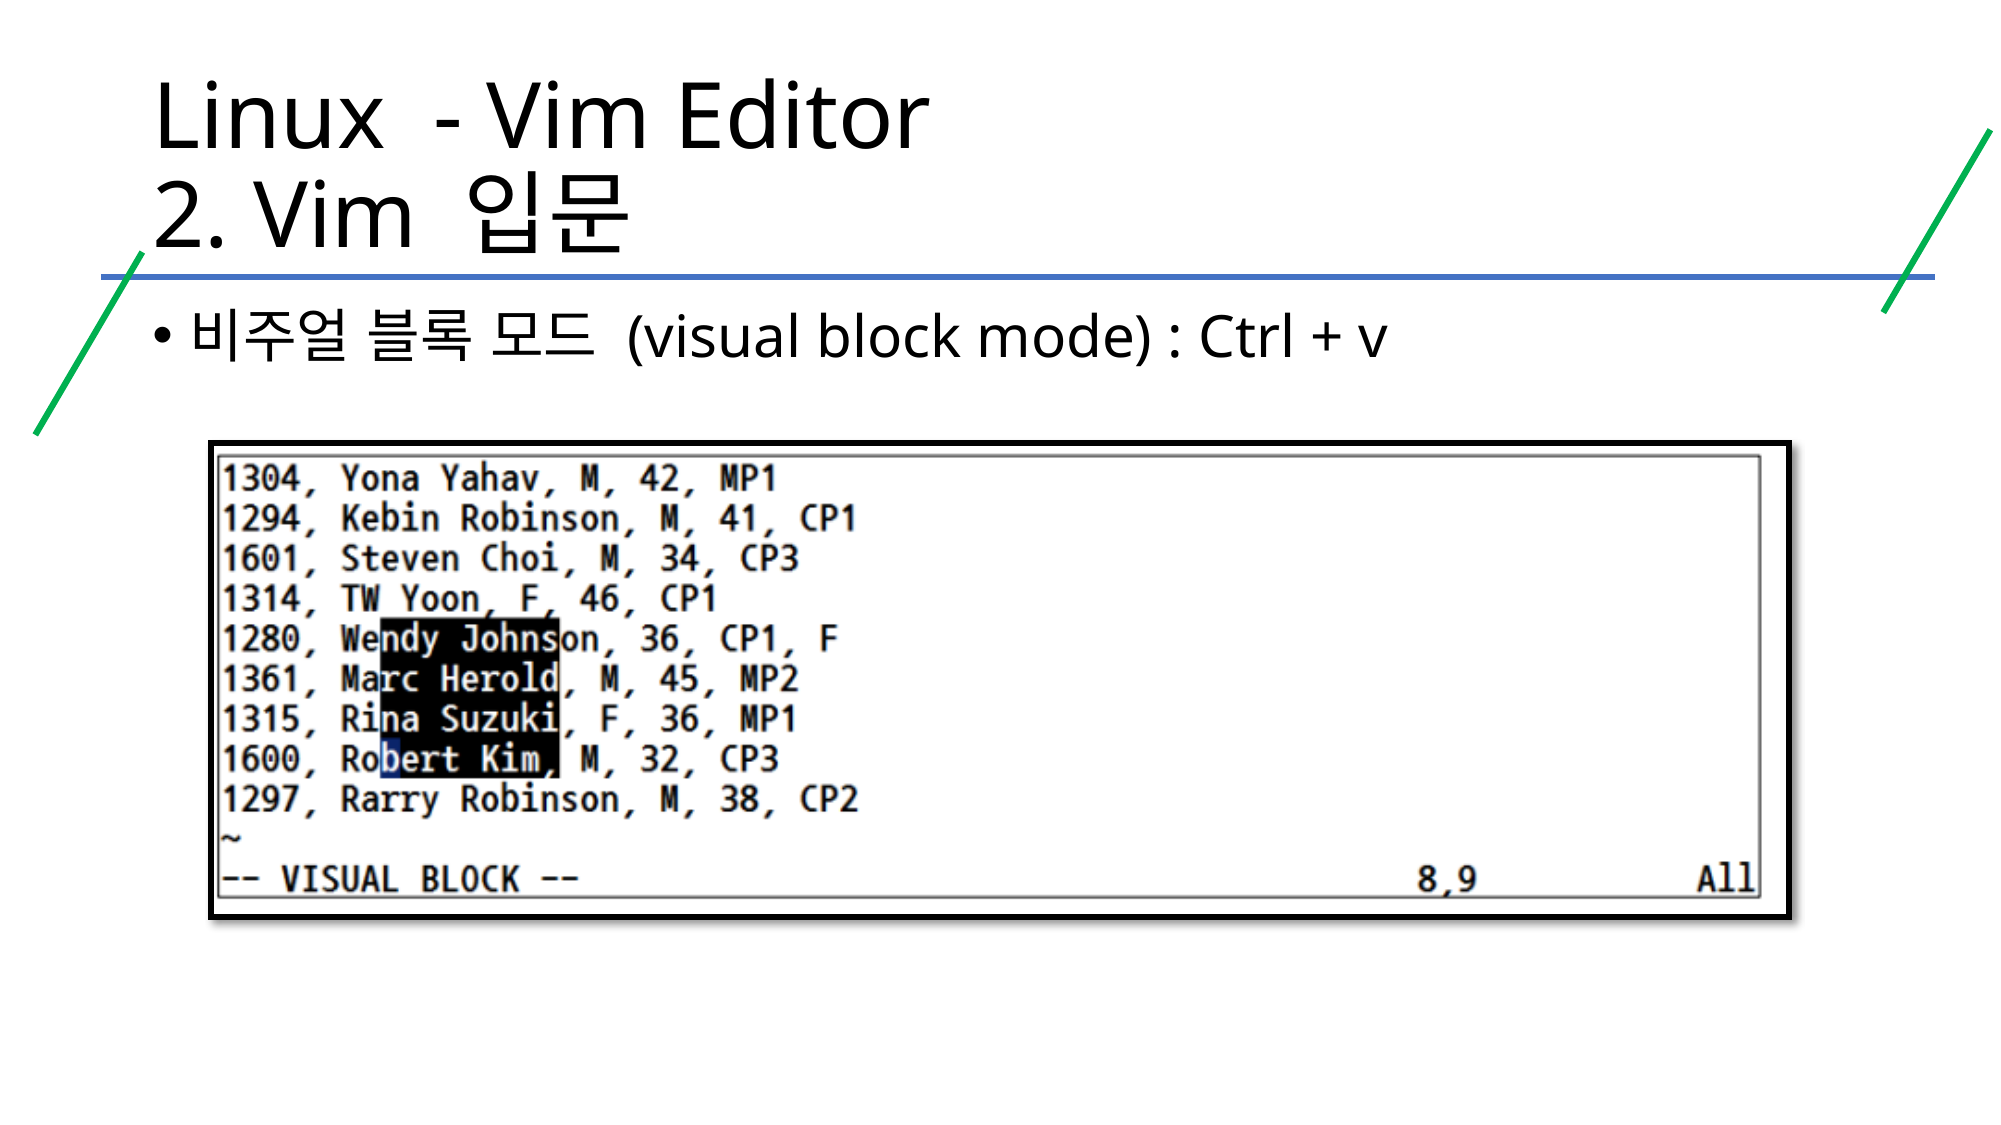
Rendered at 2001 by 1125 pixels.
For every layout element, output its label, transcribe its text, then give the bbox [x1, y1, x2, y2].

picture [214, 445, 1786, 914]
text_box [1883, 129, 1991, 313]
title Linux - Vim Editor 2. Vim 입문 [137, 59, 1863, 274]
list 비주얼 블록 모드 (visual block mode) : Ctrl + v [137, 299, 1863, 1014]
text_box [35, 251, 143, 435]
